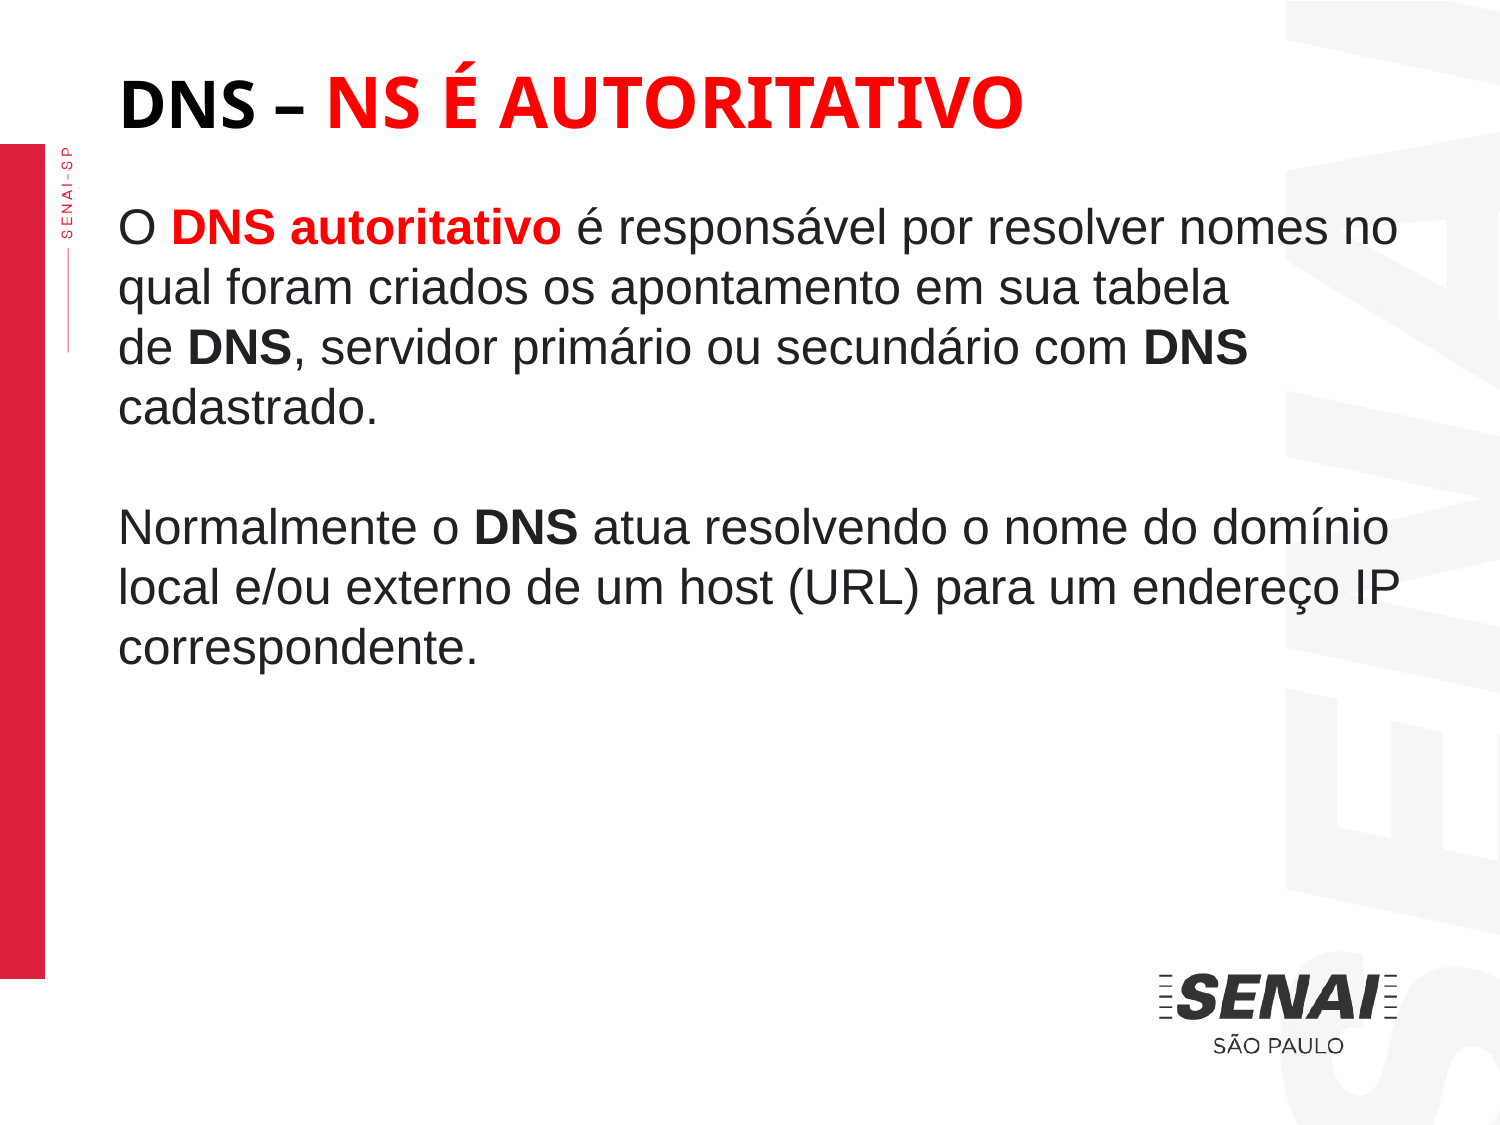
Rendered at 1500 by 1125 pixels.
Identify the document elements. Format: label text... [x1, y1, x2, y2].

picture [0, 0, 1500, 1125]
text_box O DNS autoritativo é responsável por resolver nomes no qual foram criados os apontamento em sua tabela de DNS, servidor primário ou secundário com DNS cadastrado. Normalmente o DNS atua resolvendo o nome do domínio local e/ou externo de um host (URL) para um endereço IP correspondente. [103, 187, 1442, 683]
list DNS – NS É AUTORITATIVO [103, 59, 1286, 153]
